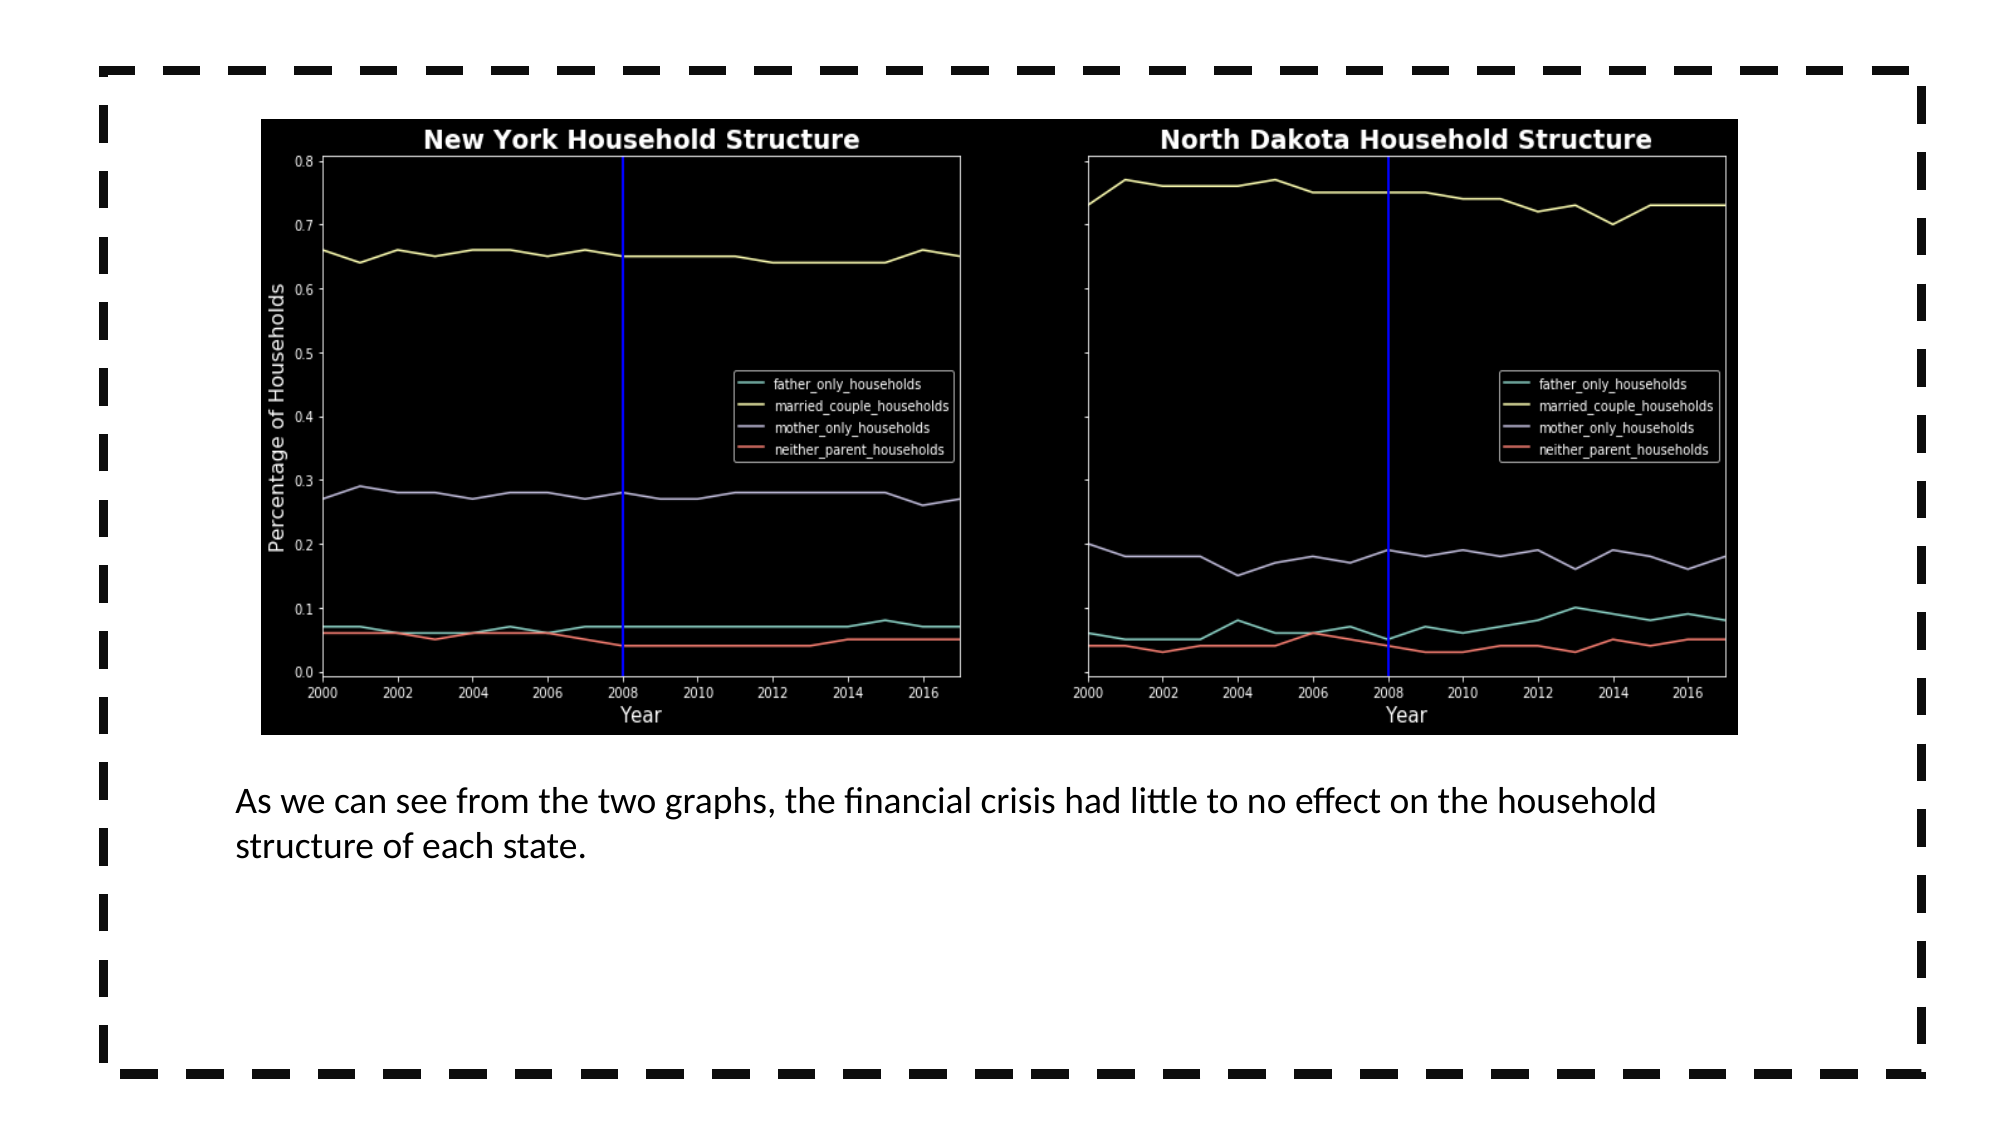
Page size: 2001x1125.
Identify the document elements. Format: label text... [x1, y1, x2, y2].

text_box As we can see from the two graphs, the financial crisis had little to no effect on the household structure of each state. [220, 768, 1821, 874]
text_box [102, 70, 1923, 1075]
picture [261, 119, 1739, 735]
